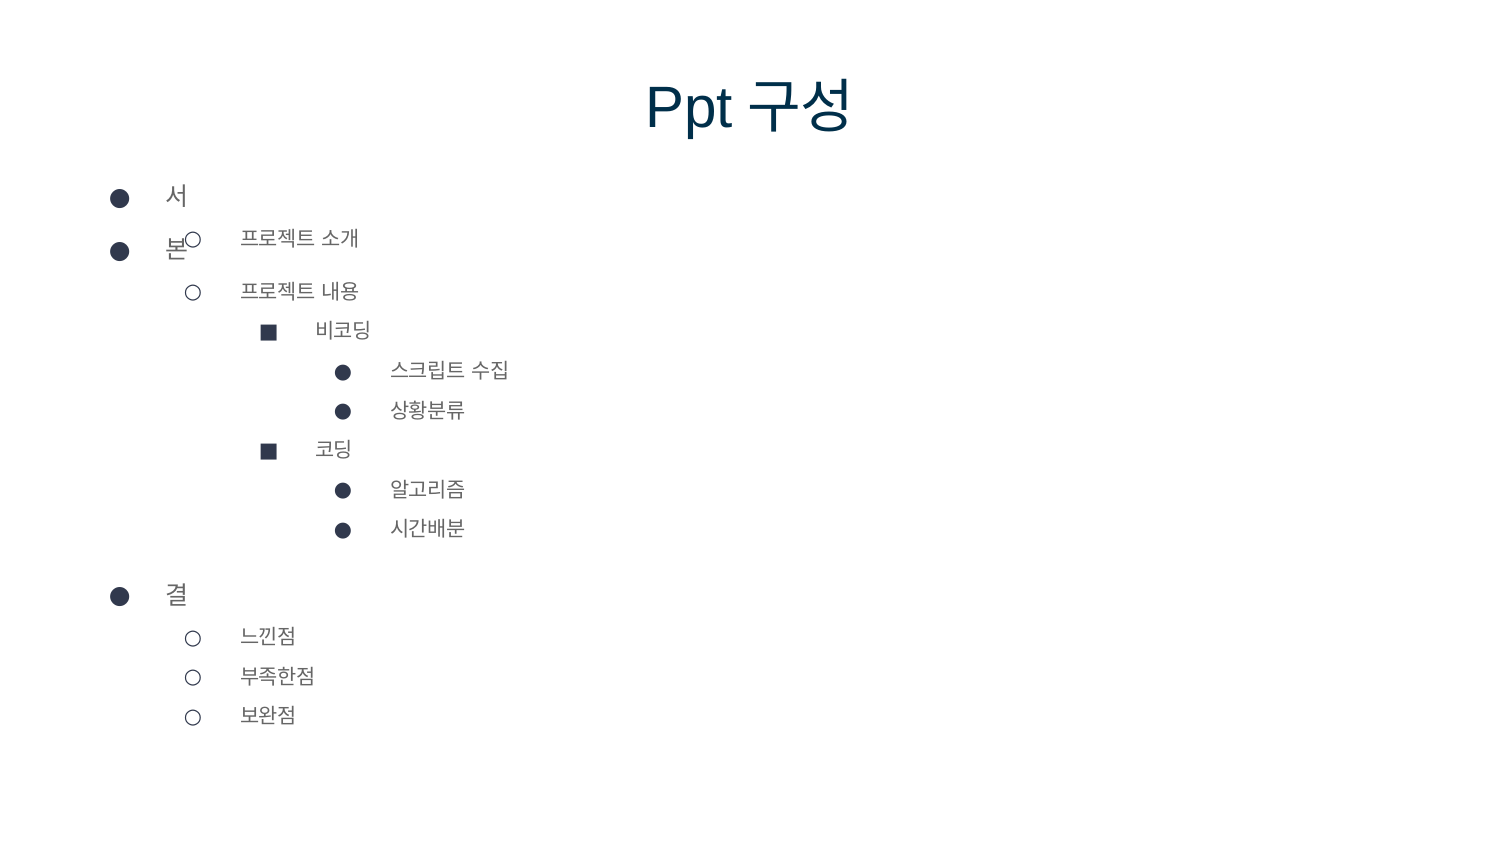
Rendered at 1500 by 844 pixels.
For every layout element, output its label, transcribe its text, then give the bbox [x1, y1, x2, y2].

title Ppt구성 [75, 33, 1425, 175]
list 서 프로젝트 소개 본 프로젝트 내용 비코딩 스크립트 수집 상황분류 코딩 알고리즘 시간배분 결 느낀점 부족한점 보완점 [75, 196, 1425, 754]
